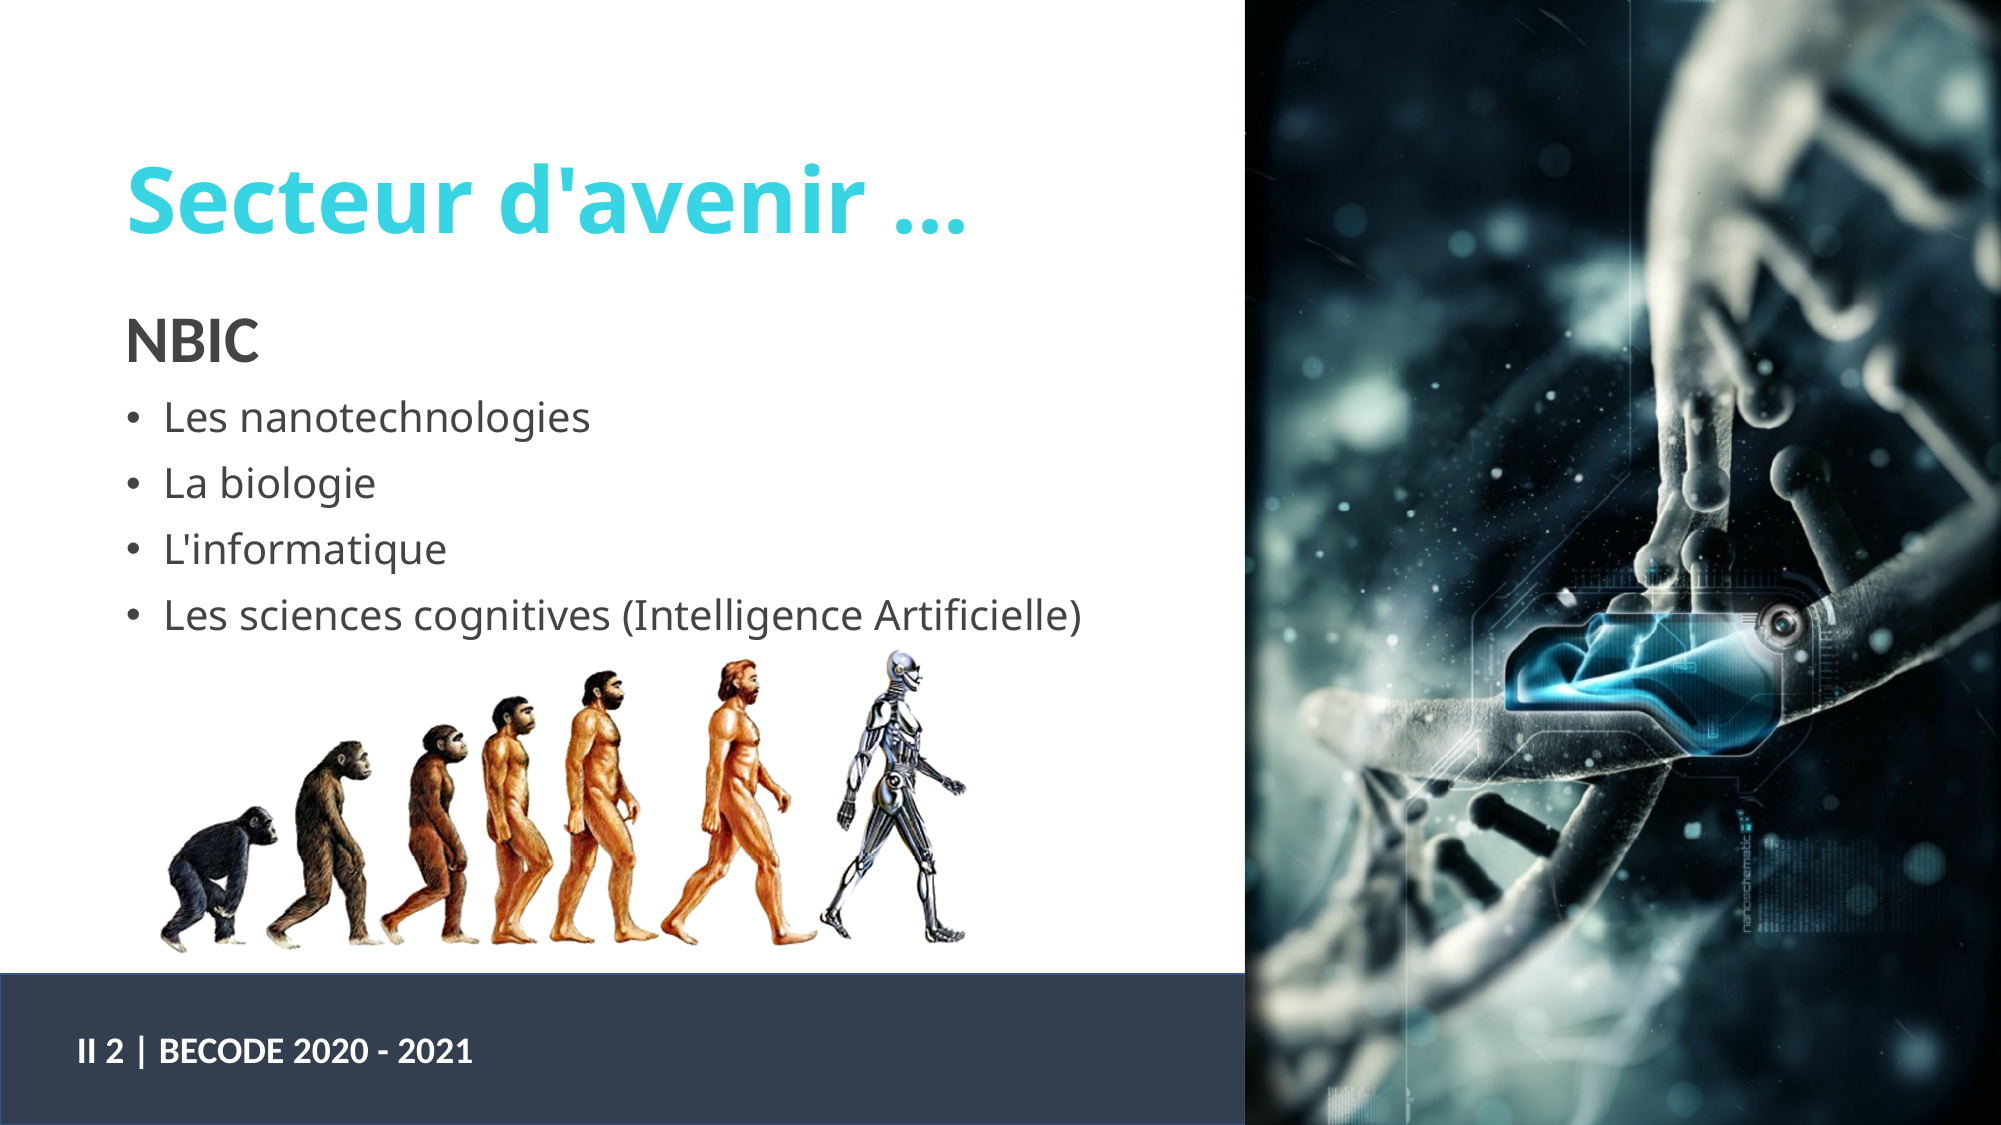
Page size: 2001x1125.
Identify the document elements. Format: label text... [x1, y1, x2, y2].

text_box [0, 973, 1244, 1125]
title Secteur d'avenir ... [111, 149, 1244, 288]
picture [1067, 0, 2001, 1125]
list Les nanotechnologies La biologie L'informatique Les sciences cognitives (Intelligence Artificielle) [110, 389, 1218, 987]
text_box II 2 | BECODE 2020 - 2021 [62, 1019, 1071, 1079]
picture [159, 646, 974, 957]
text_box NBIC [110, 288, 1067, 384]
